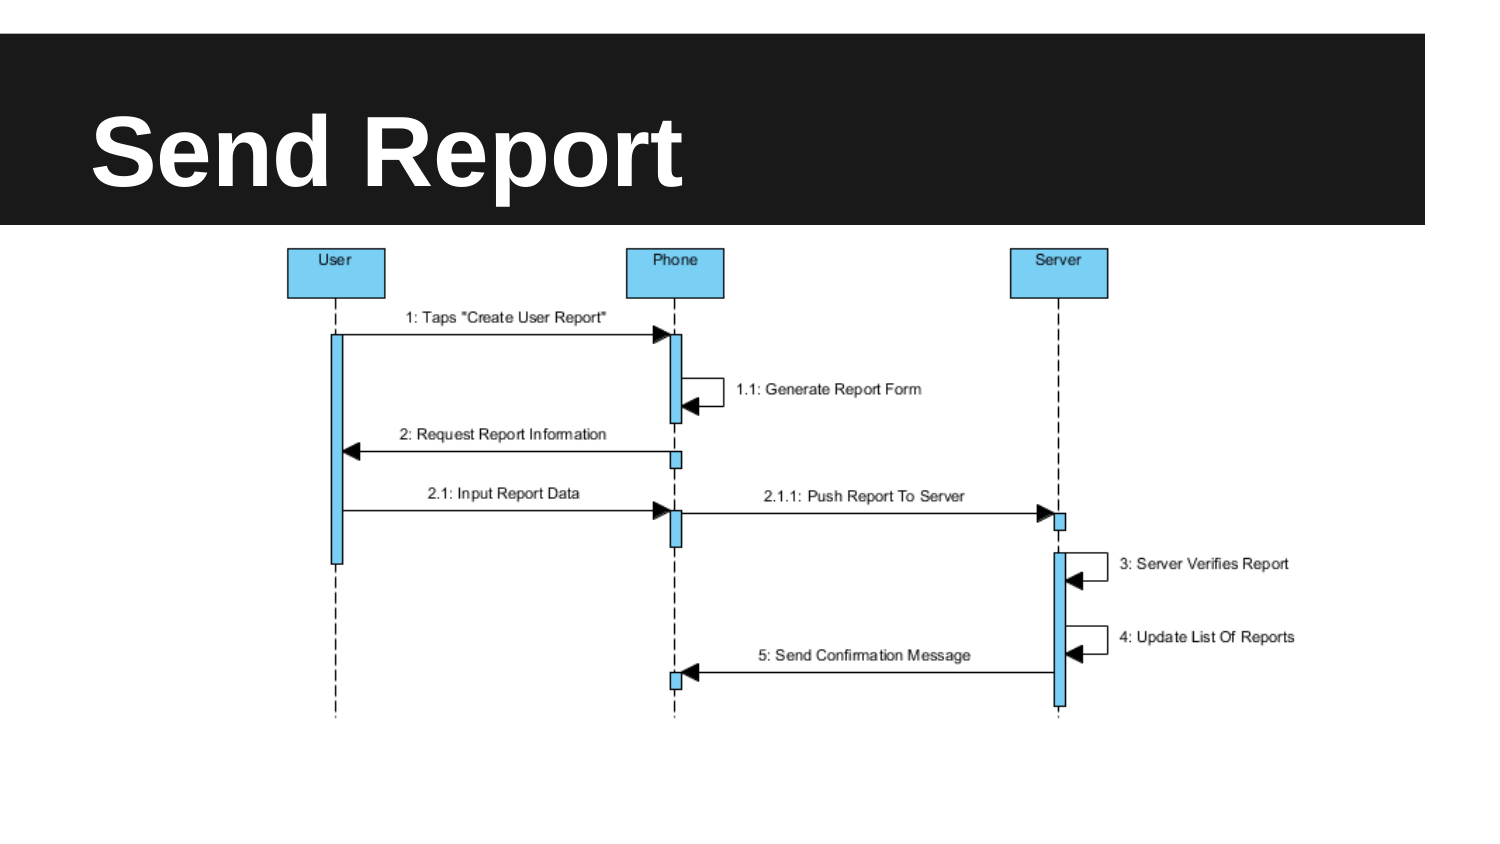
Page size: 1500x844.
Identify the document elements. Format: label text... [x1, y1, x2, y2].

title Send Report [75, 33, 1425, 221]
picture [171, 229, 1328, 817]
